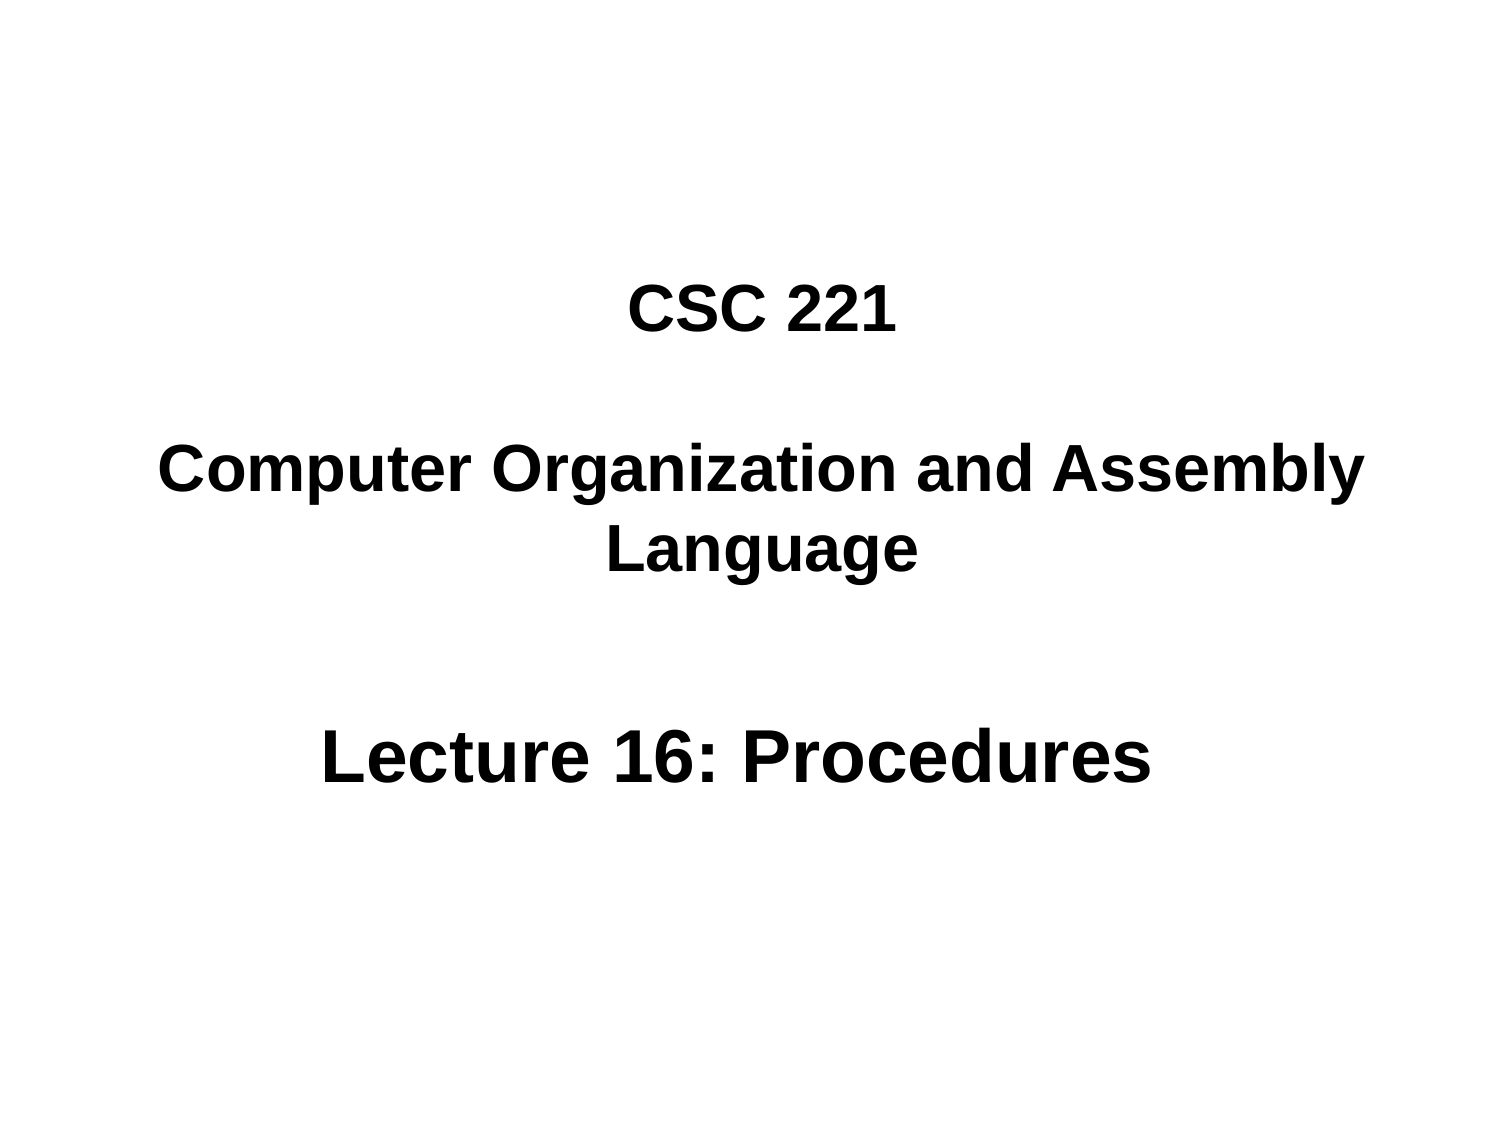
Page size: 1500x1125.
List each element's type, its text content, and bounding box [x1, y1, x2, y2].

title CSC 221 Computer Organization and Assembly Language [75, 212, 1450, 638]
subtitle Lecture 16: Procedures [87, 699, 1388, 1075]
